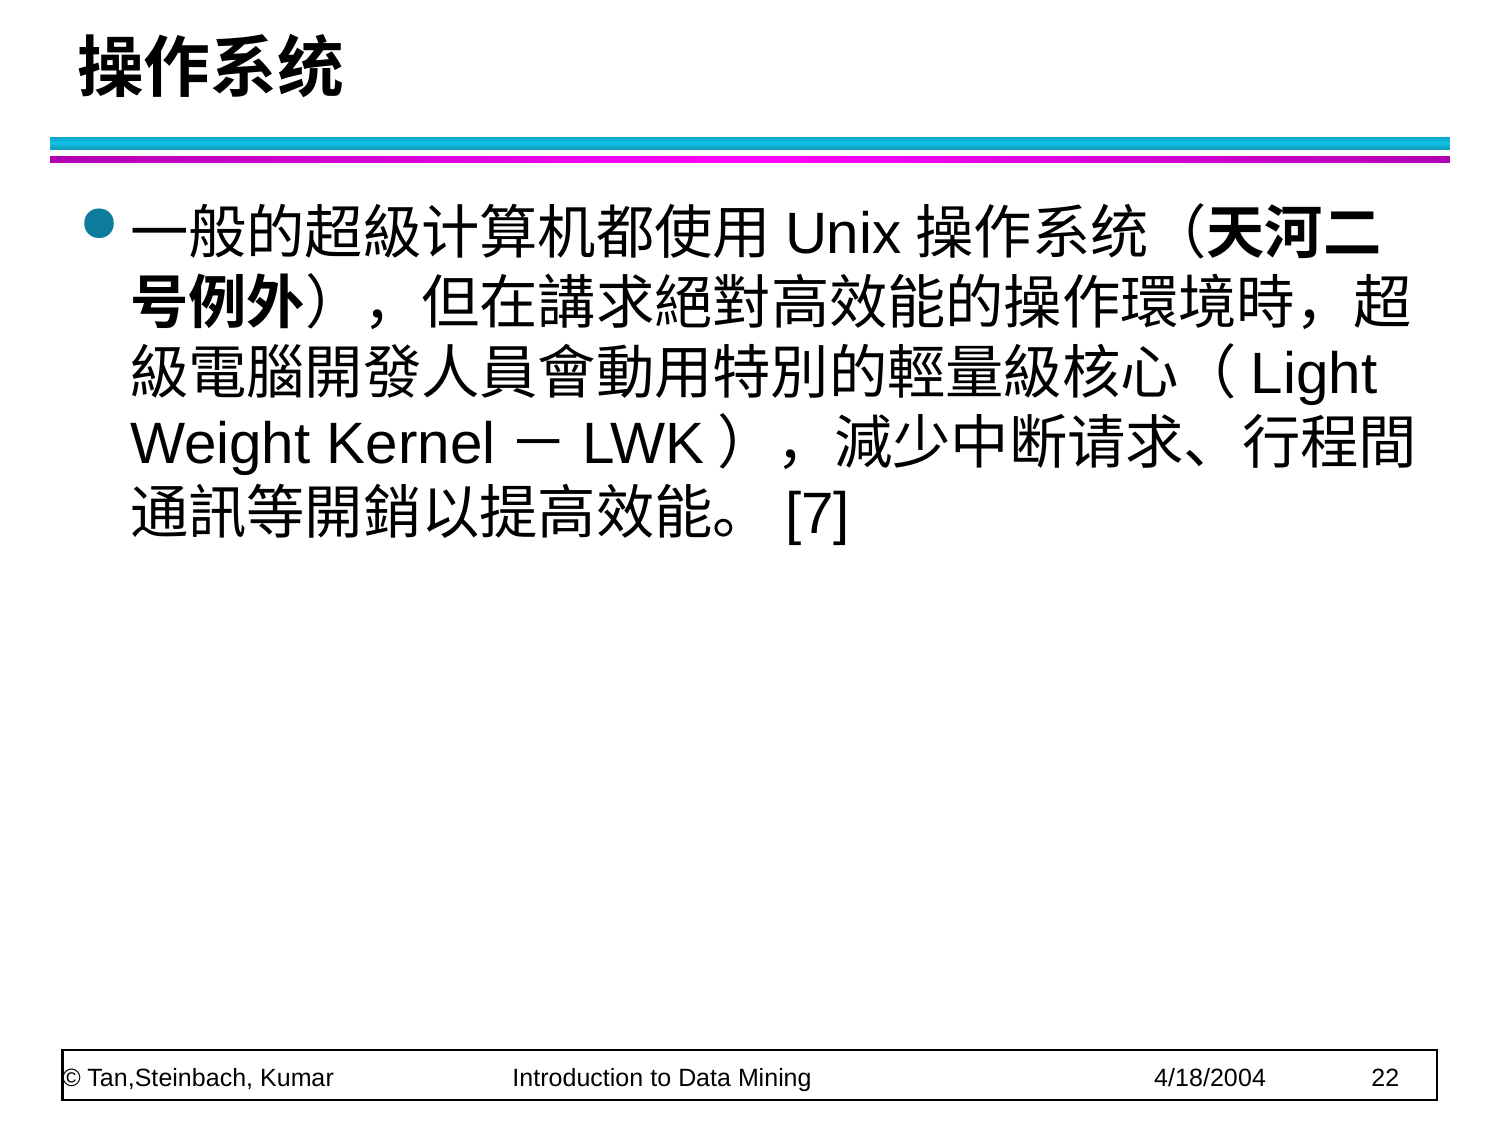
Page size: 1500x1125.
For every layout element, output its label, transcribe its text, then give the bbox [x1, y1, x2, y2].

title 操作系统 [62, 24, 1421, 113]
list 一般的超級计算机都使用Unix操作系统（天河二号例外），但在講求絕對高效能的操作環境時，超級電腦開發人員會動用特別的輕量級核心（Light Weight Kernel－LWK），減少中断请求、行程間通訊等開銷以提高效能。[7] [67, 187, 1432, 1038]
